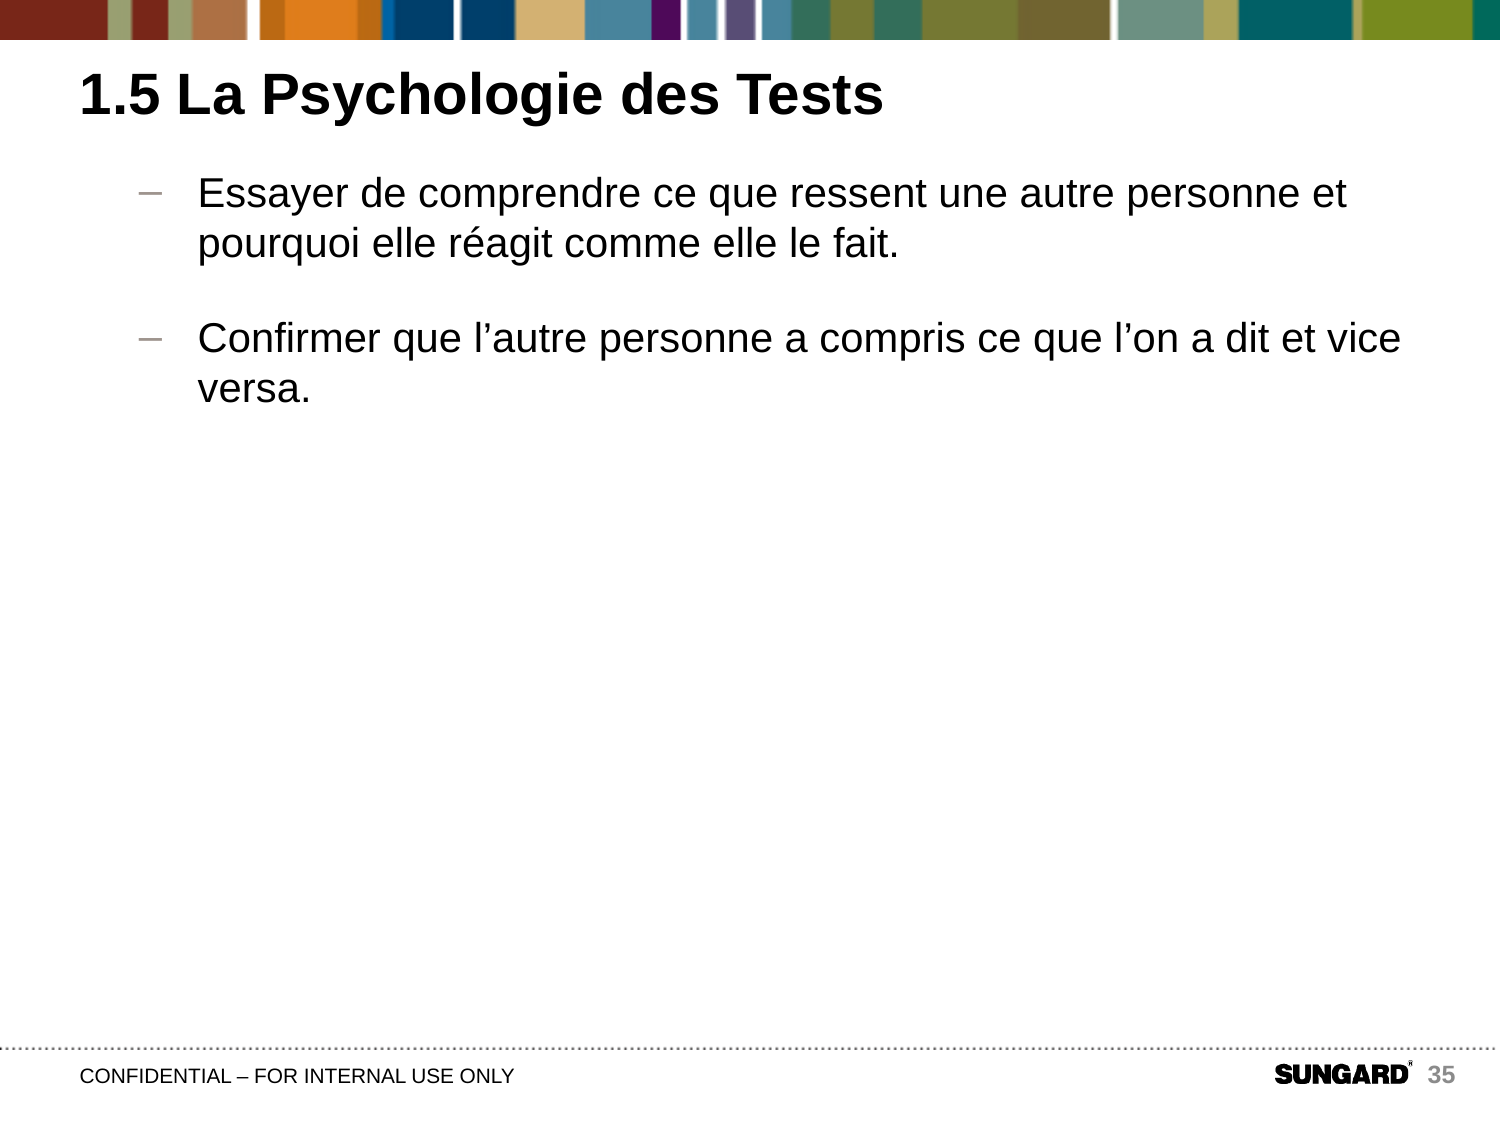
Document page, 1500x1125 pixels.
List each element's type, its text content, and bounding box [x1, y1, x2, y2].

title 1.5 La Psychologie des Tests [79, 55, 1456, 146]
slide_number 35 [1396, 1058, 1456, 1088]
list Essayer de comprendre ce que ressent une autre personne et pourquoi elle réagit comme elle le fait. Confirmer que l’autre personne a compris ce que l’on a dit et vice versa. [79, 165, 1456, 1022]
picture [0, 1043, 1500, 1050]
picture [0, 0, 1500, 40]
picture [1275, 1060, 1396, 1084]
